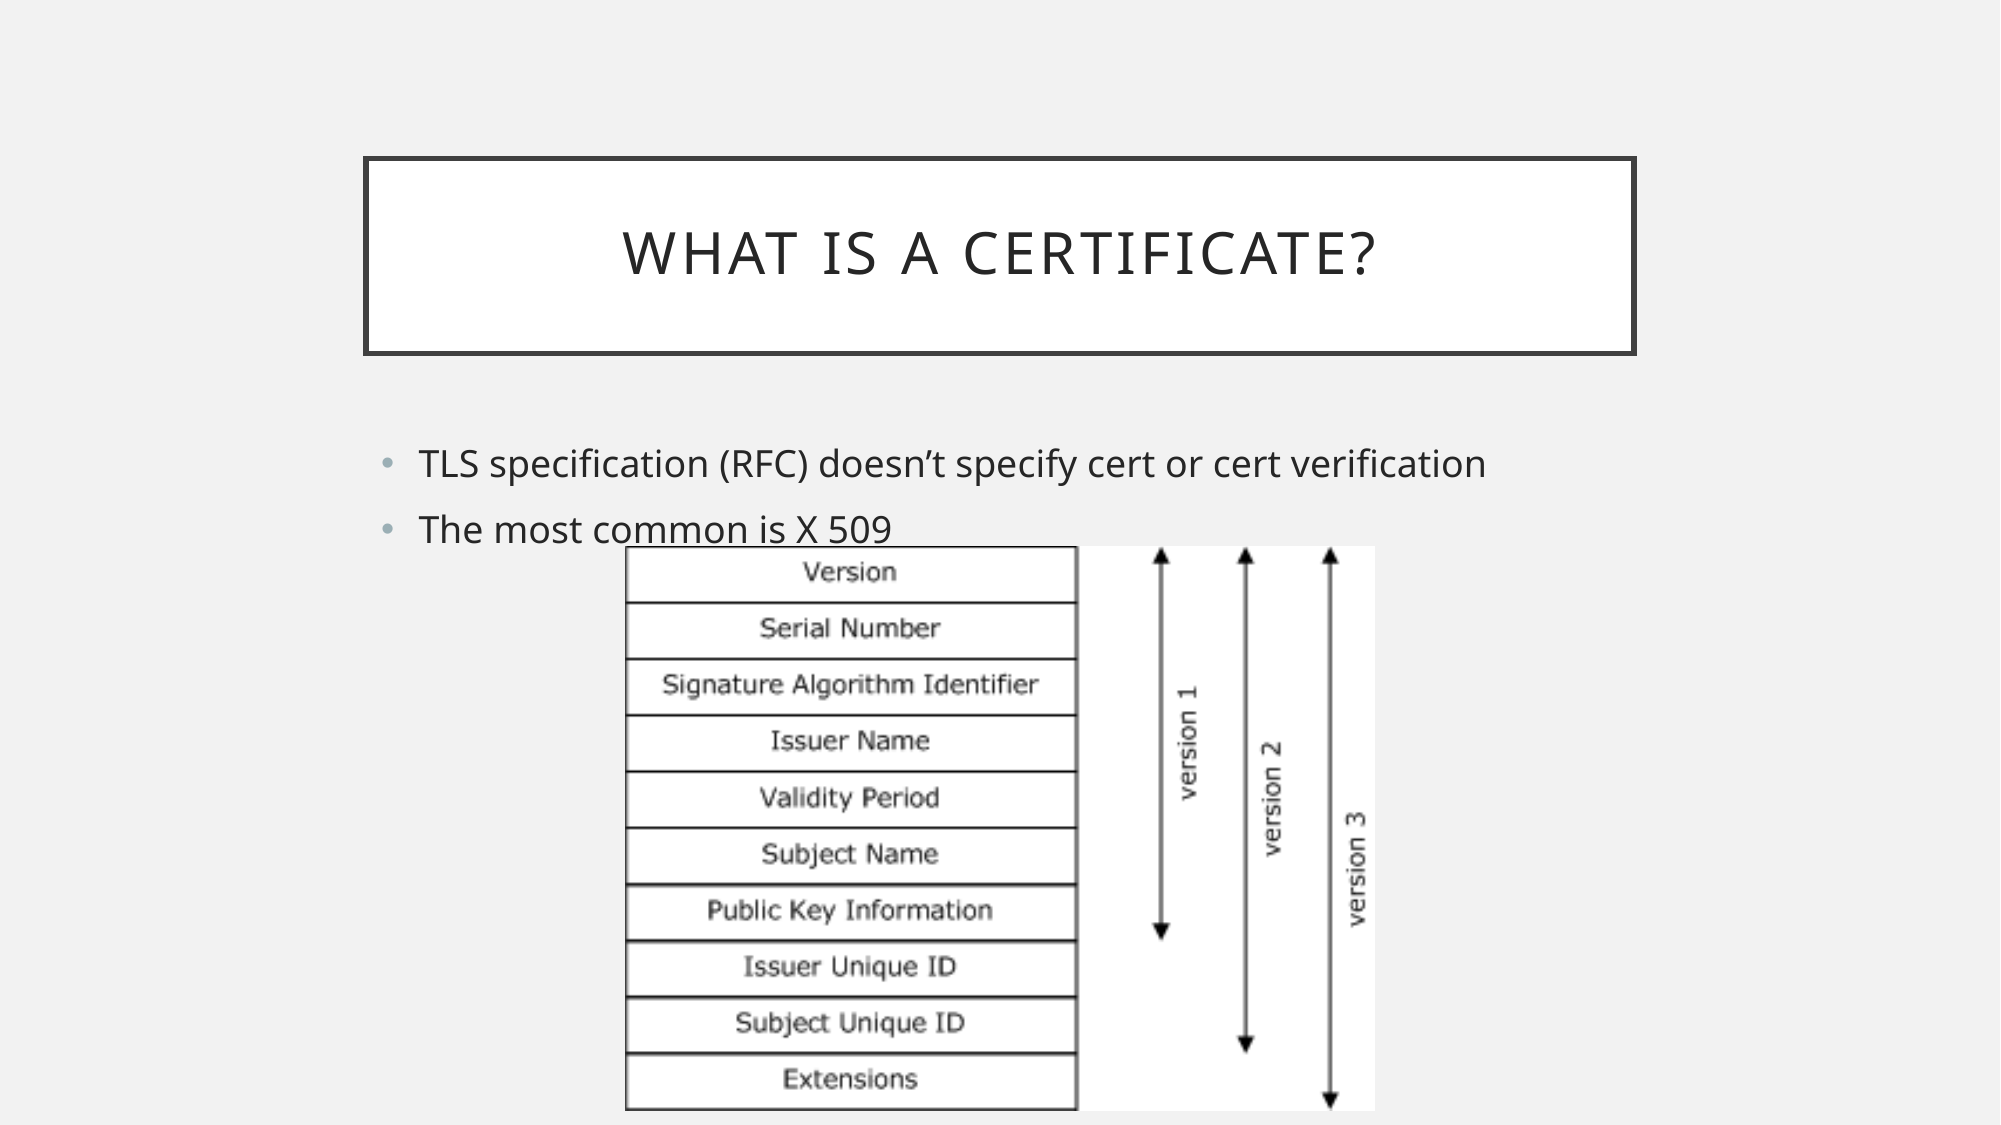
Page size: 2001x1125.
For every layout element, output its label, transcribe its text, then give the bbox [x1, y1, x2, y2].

picture [625, 546, 1375, 1111]
title What is a Certificate? [363, 156, 1637, 356]
list TLS specification (RFC) doesn’t specify cert or cert verification The most common is X 509 [366, 432, 1634, 942]
